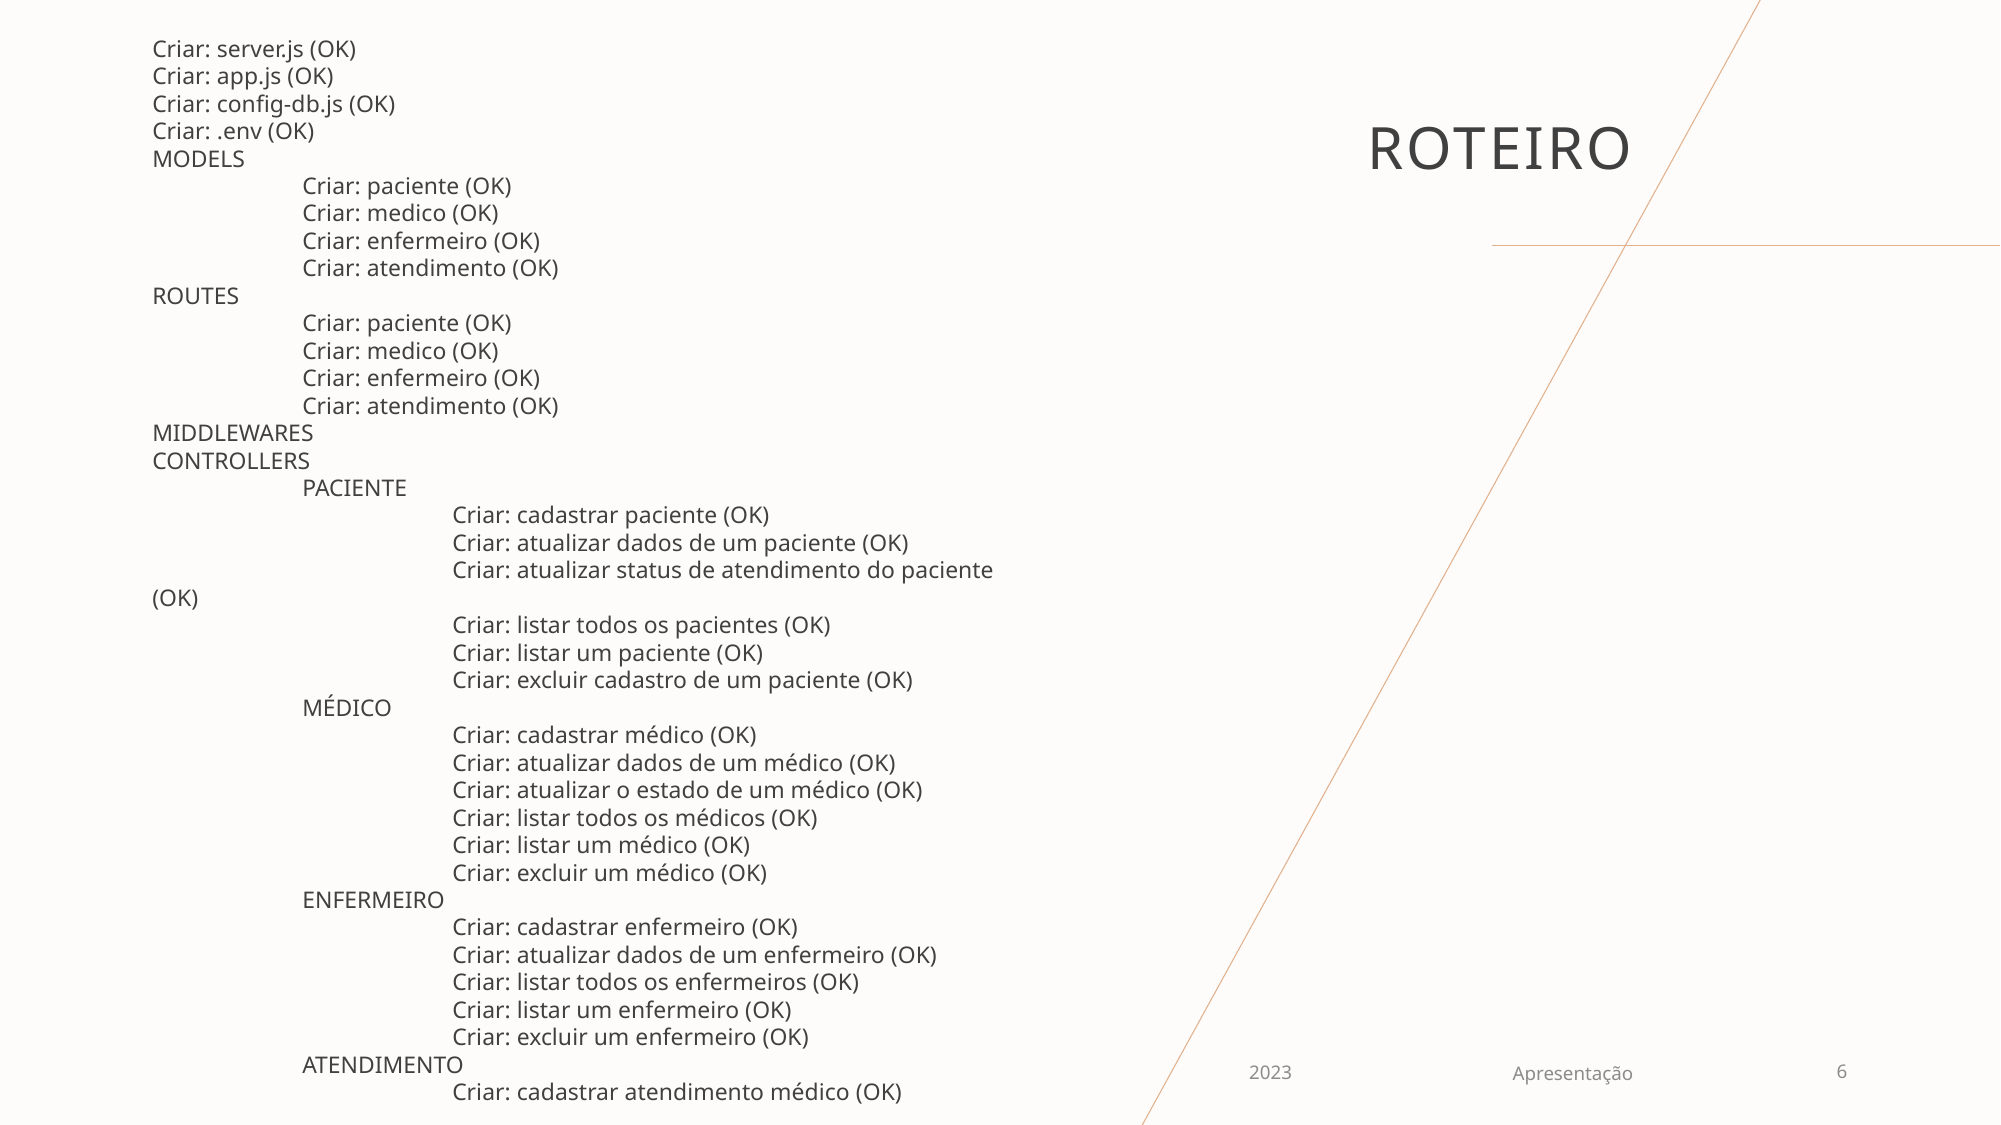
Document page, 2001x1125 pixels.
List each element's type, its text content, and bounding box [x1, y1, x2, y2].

slide_number 2023 [1234, 1042, 1412, 1103]
text_box Criar: server.js (OK) Criar: app.js (OK) Criar: config-db.js (OK) Criar: .env (OK) MODELS Criar: paciente (OK) Criar: medico (OK) Criar: enfermeiro (OK) Criar: atendimento (OK) ROUTES Criar: paciente (OK) Criar: medico (OK) Criar: enfermeiro (OK) Criar: atendimento (OK) MIDDLEWARES CONTROLLERS PACIENTE Criar: cadastrar paciente (OK) Criar: atualizar dados de um paciente (OK) Criar: atualizar status de atendimento do paciente (OK) Criar: listar todos os pacientes (OK) Criar: listar um paciente (OK) Criar: excluir cadastro de um paciente (OK) MÉDICO Criar: cadastrar médico (OK) Criar: atualizar dados de um médico (OK) Criar: atualizar o estado de um médico (OK) Criar: listar todos os médicos (OK) Criar: listar um médico (OK) Criar: excluir um médico (OK) ENFERMEIRO Criar: cadastrar enfermeiro (OK) Criar: atualizar dados de um enfermeiro (OK) Criar: listar todos os enfermeiros (OK) Criar: listar um enfermeiro (OK) Criar: excluir um enfermeiro (OK) ATENDIMENTO Criar: cadastrar atendimento médico (OK) [136, 26, 1037, 1114]
title ROTEIRO [1352, 56, 1803, 190]
slide_number 6 [1412, 1042, 1863, 1103]
